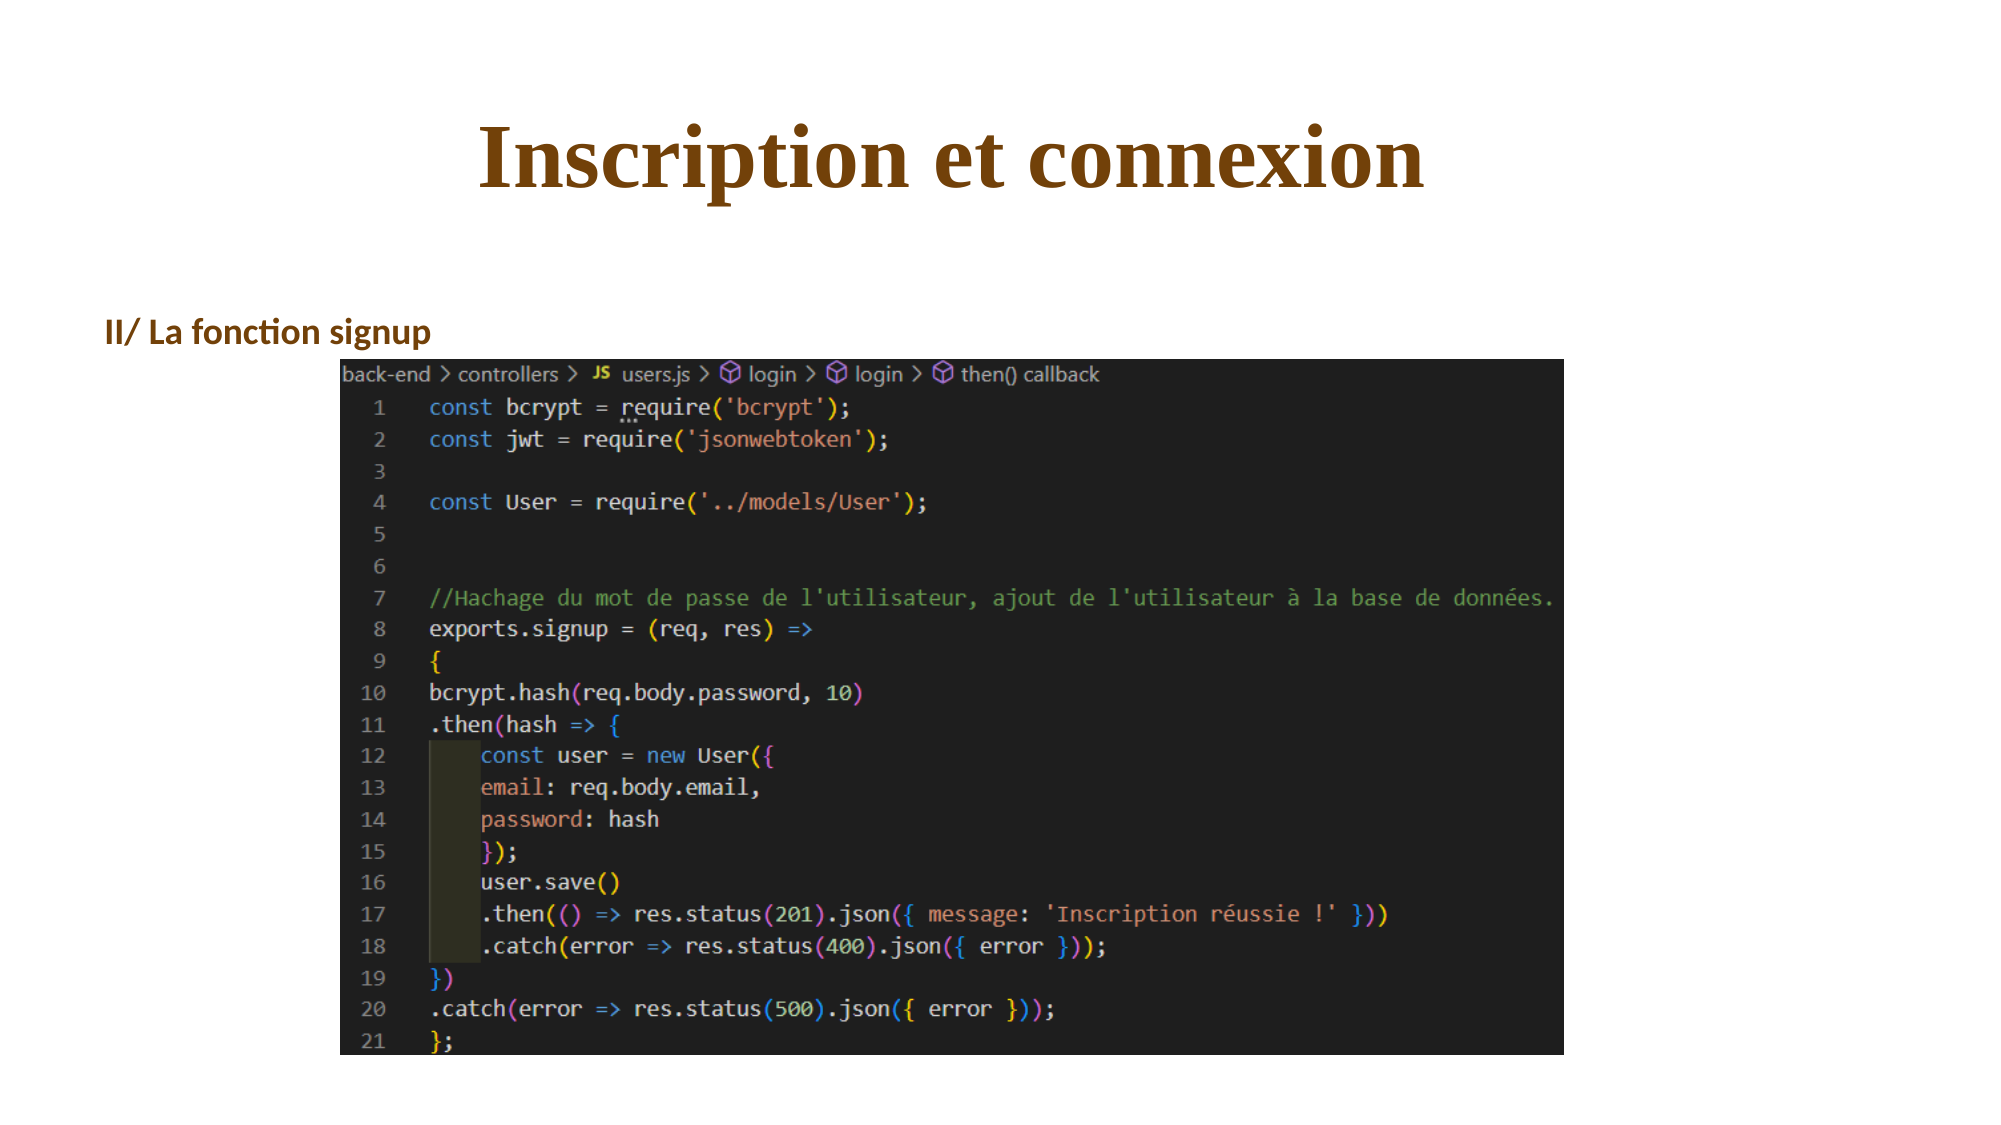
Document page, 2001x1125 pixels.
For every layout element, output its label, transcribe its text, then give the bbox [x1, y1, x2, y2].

text_box II/ La fonction signup [89, 299, 523, 360]
text_box Inscription et connexion [257, 88, 1648, 213]
picture [340, 359, 1564, 1055]
